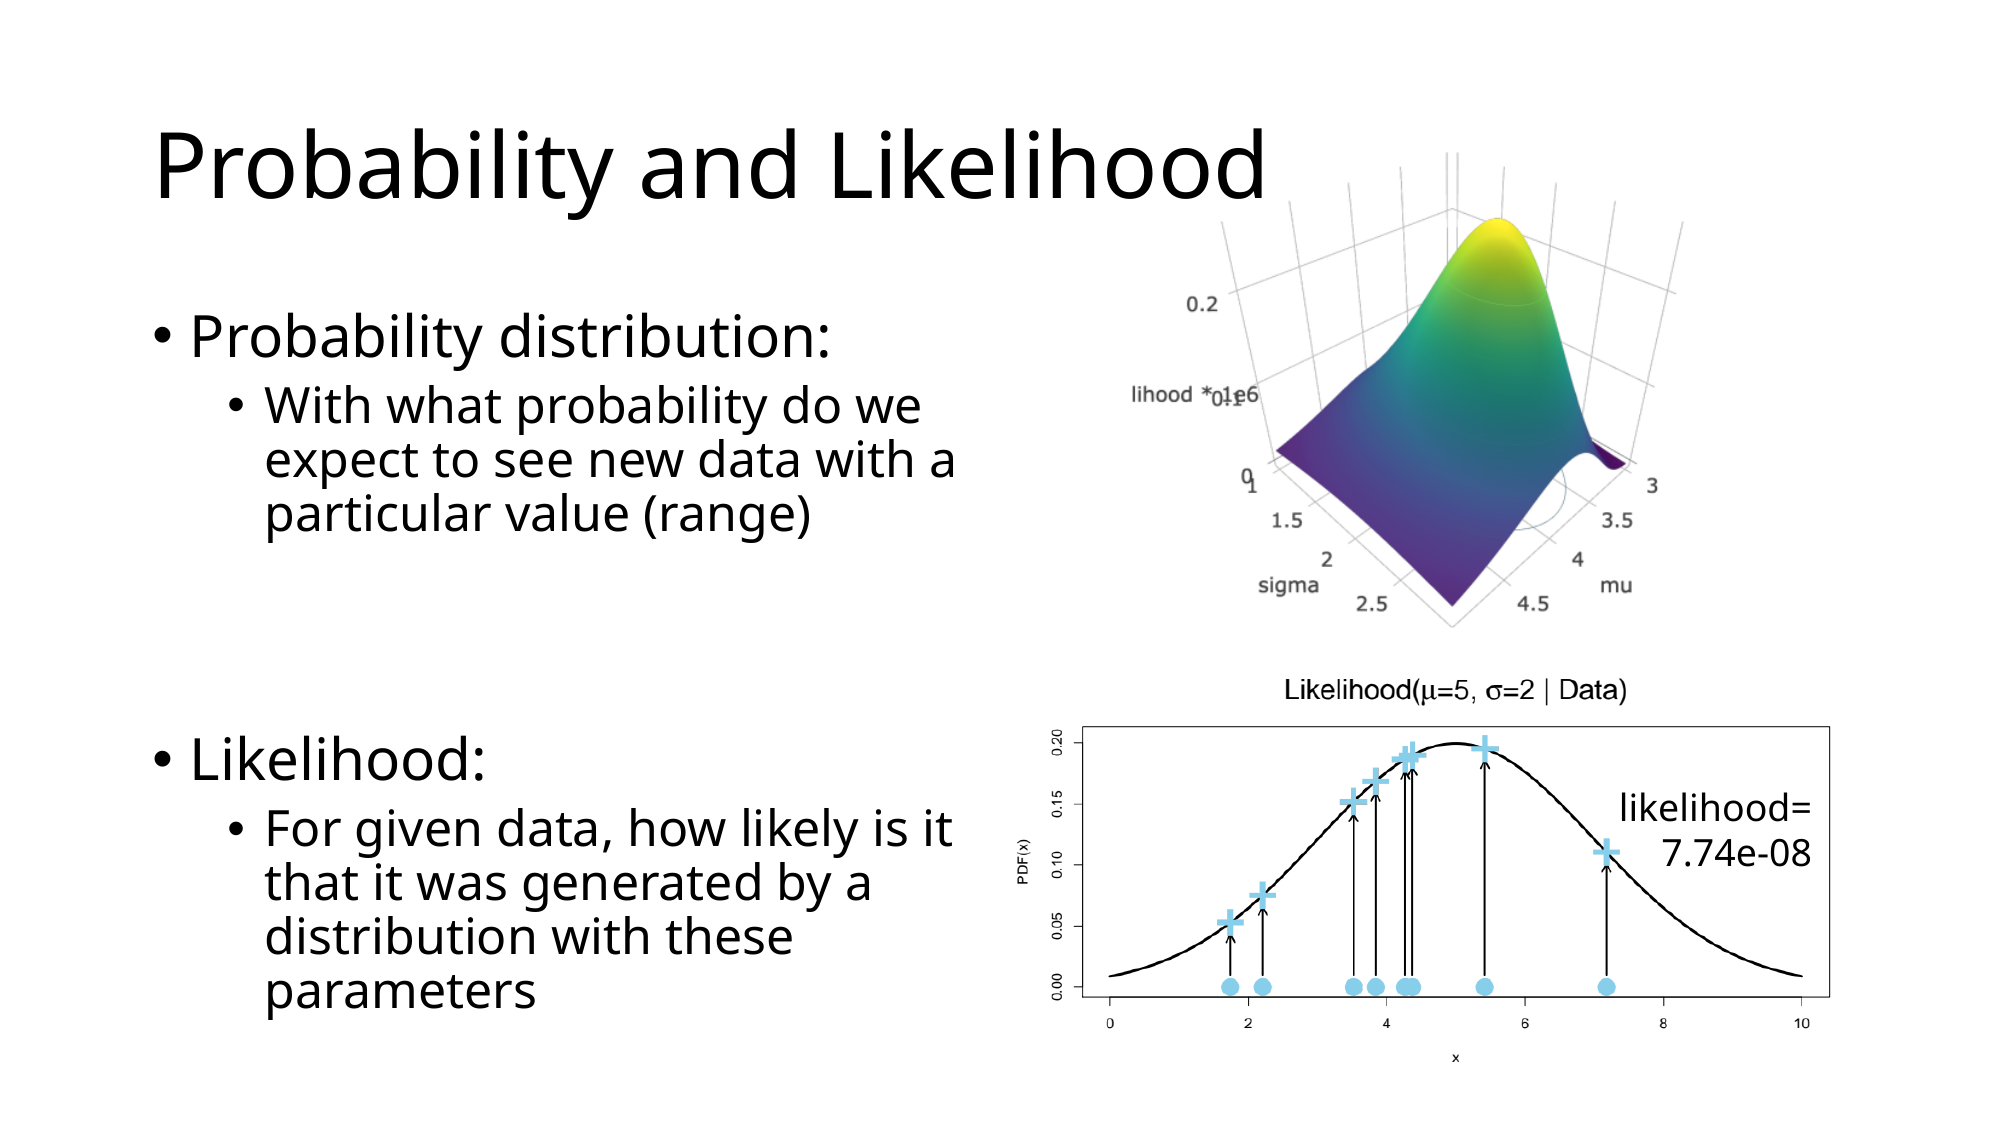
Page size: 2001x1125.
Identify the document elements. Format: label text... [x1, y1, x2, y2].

list Probability distribution: With what probability do we expect to see new data with a particular value (range) Likelihood: For given data, how likely is it that it was generated by a distribution with these parameters [137, 299, 988, 1014]
picture [1012, 656, 1863, 1082]
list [1108, 70, 1712, 656]
title Probability and Likelihood [137, 59, 1863, 278]
